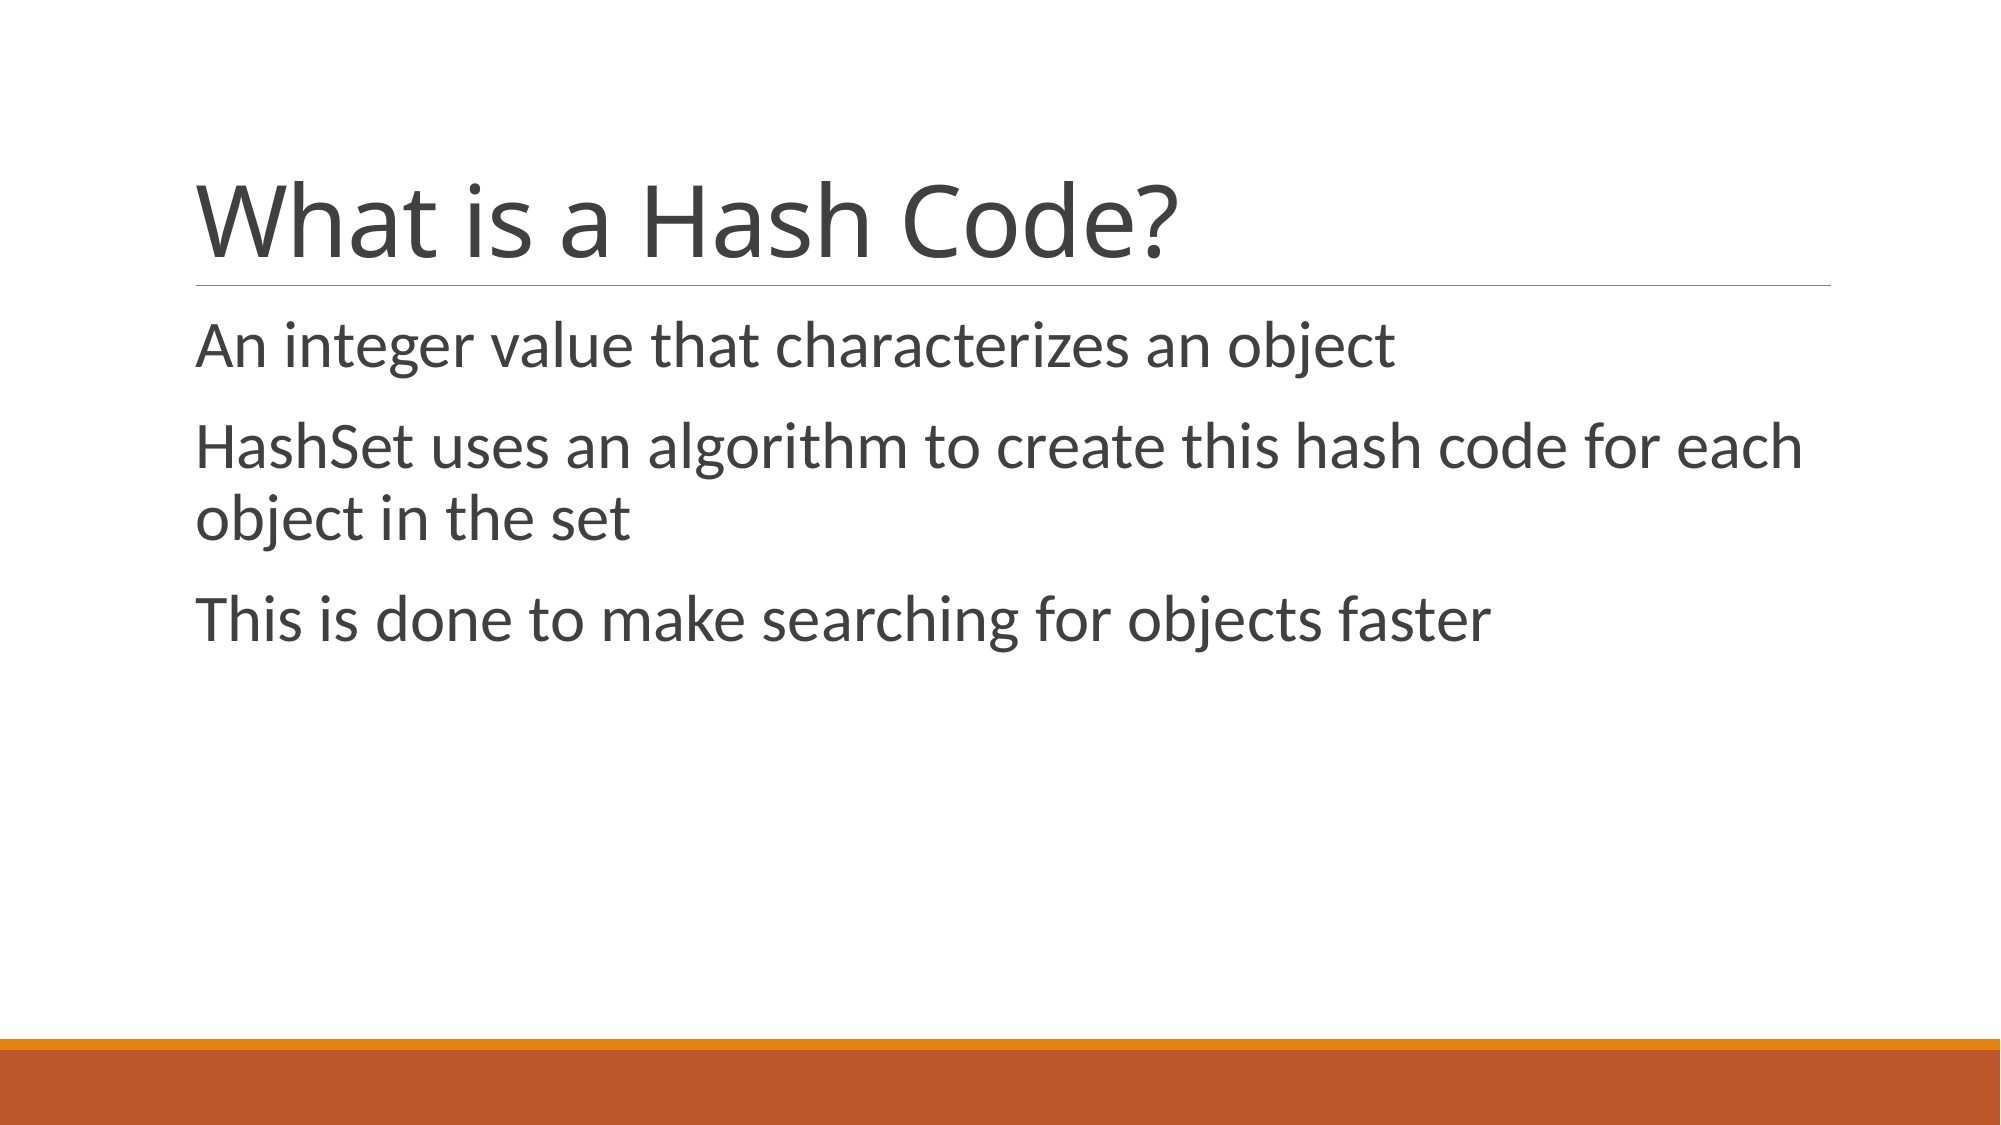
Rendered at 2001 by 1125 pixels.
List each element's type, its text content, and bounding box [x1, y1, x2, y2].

title What is a Hash Code? [180, 47, 1830, 285]
list An integer value that characterizes an object HashSet uses an algorithm to create this hash code for each object in the set This is done to make searching for objects faster [180, 302, 1830, 963]
